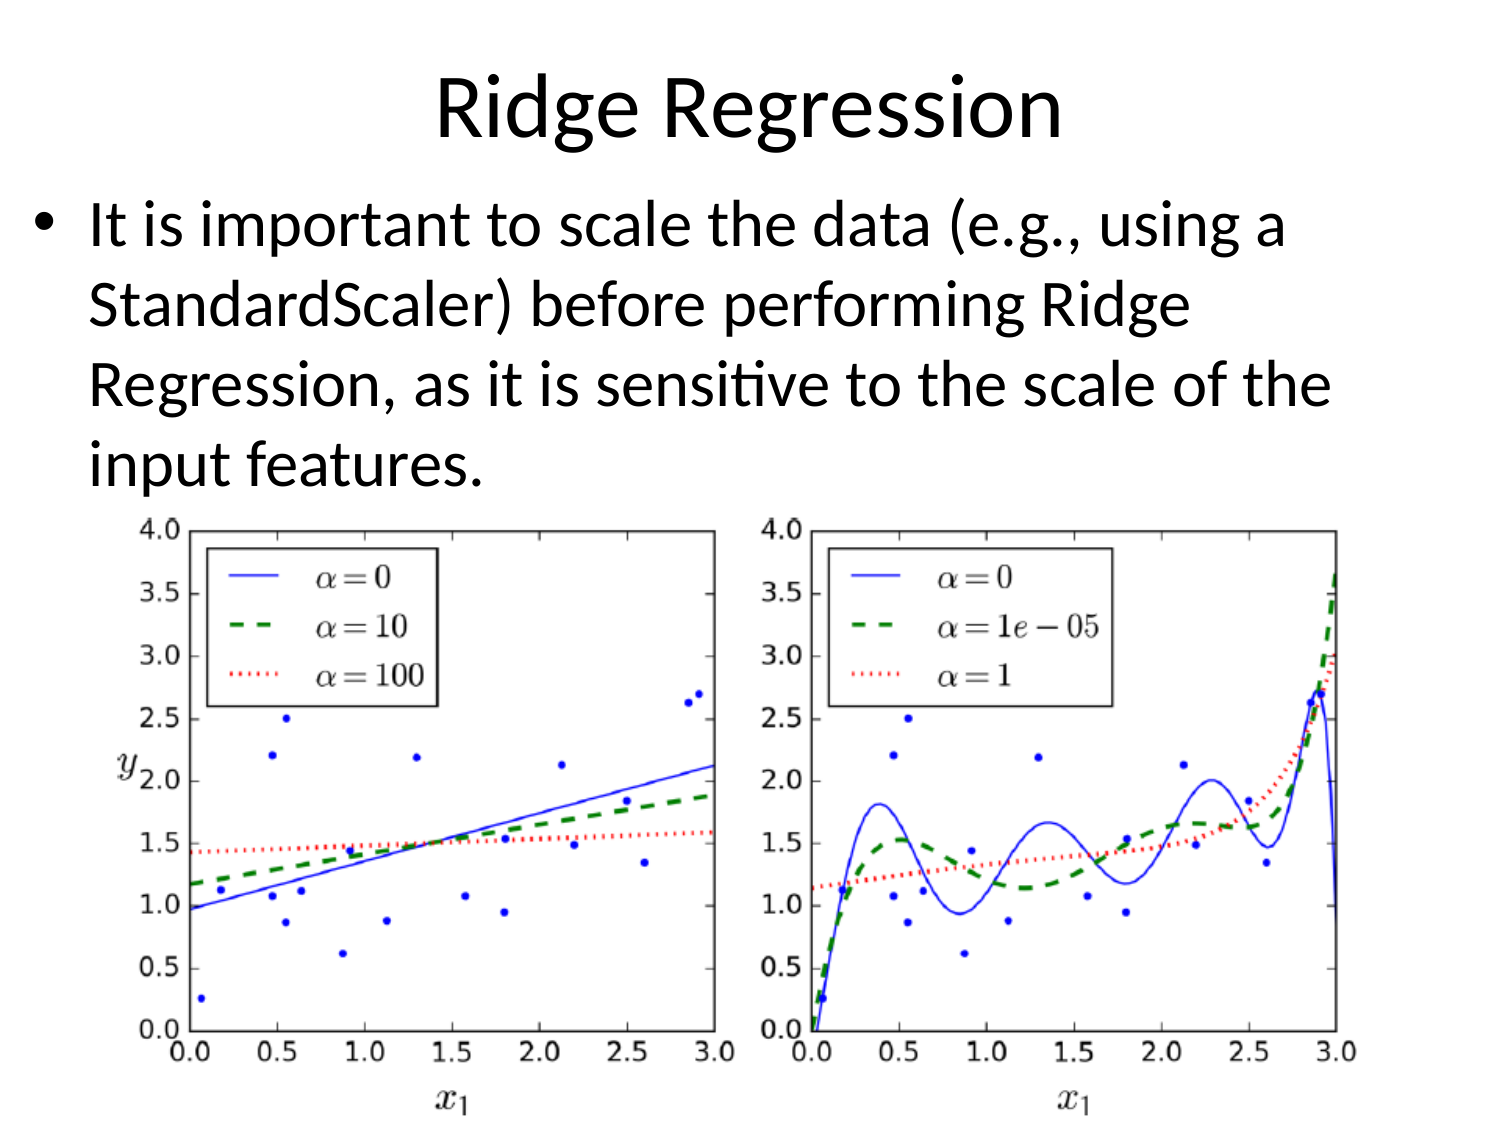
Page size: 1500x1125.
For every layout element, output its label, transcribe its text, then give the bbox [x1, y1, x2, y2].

picture [104, 507, 1375, 1125]
title Ridge Regression [75, 7, 1425, 172]
list It is important to scale the data (e.g., using a StandardScaler) before performing Ridge Regression, as it is sensitive to the scale of the input features. [17, 172, 1500, 1066]
